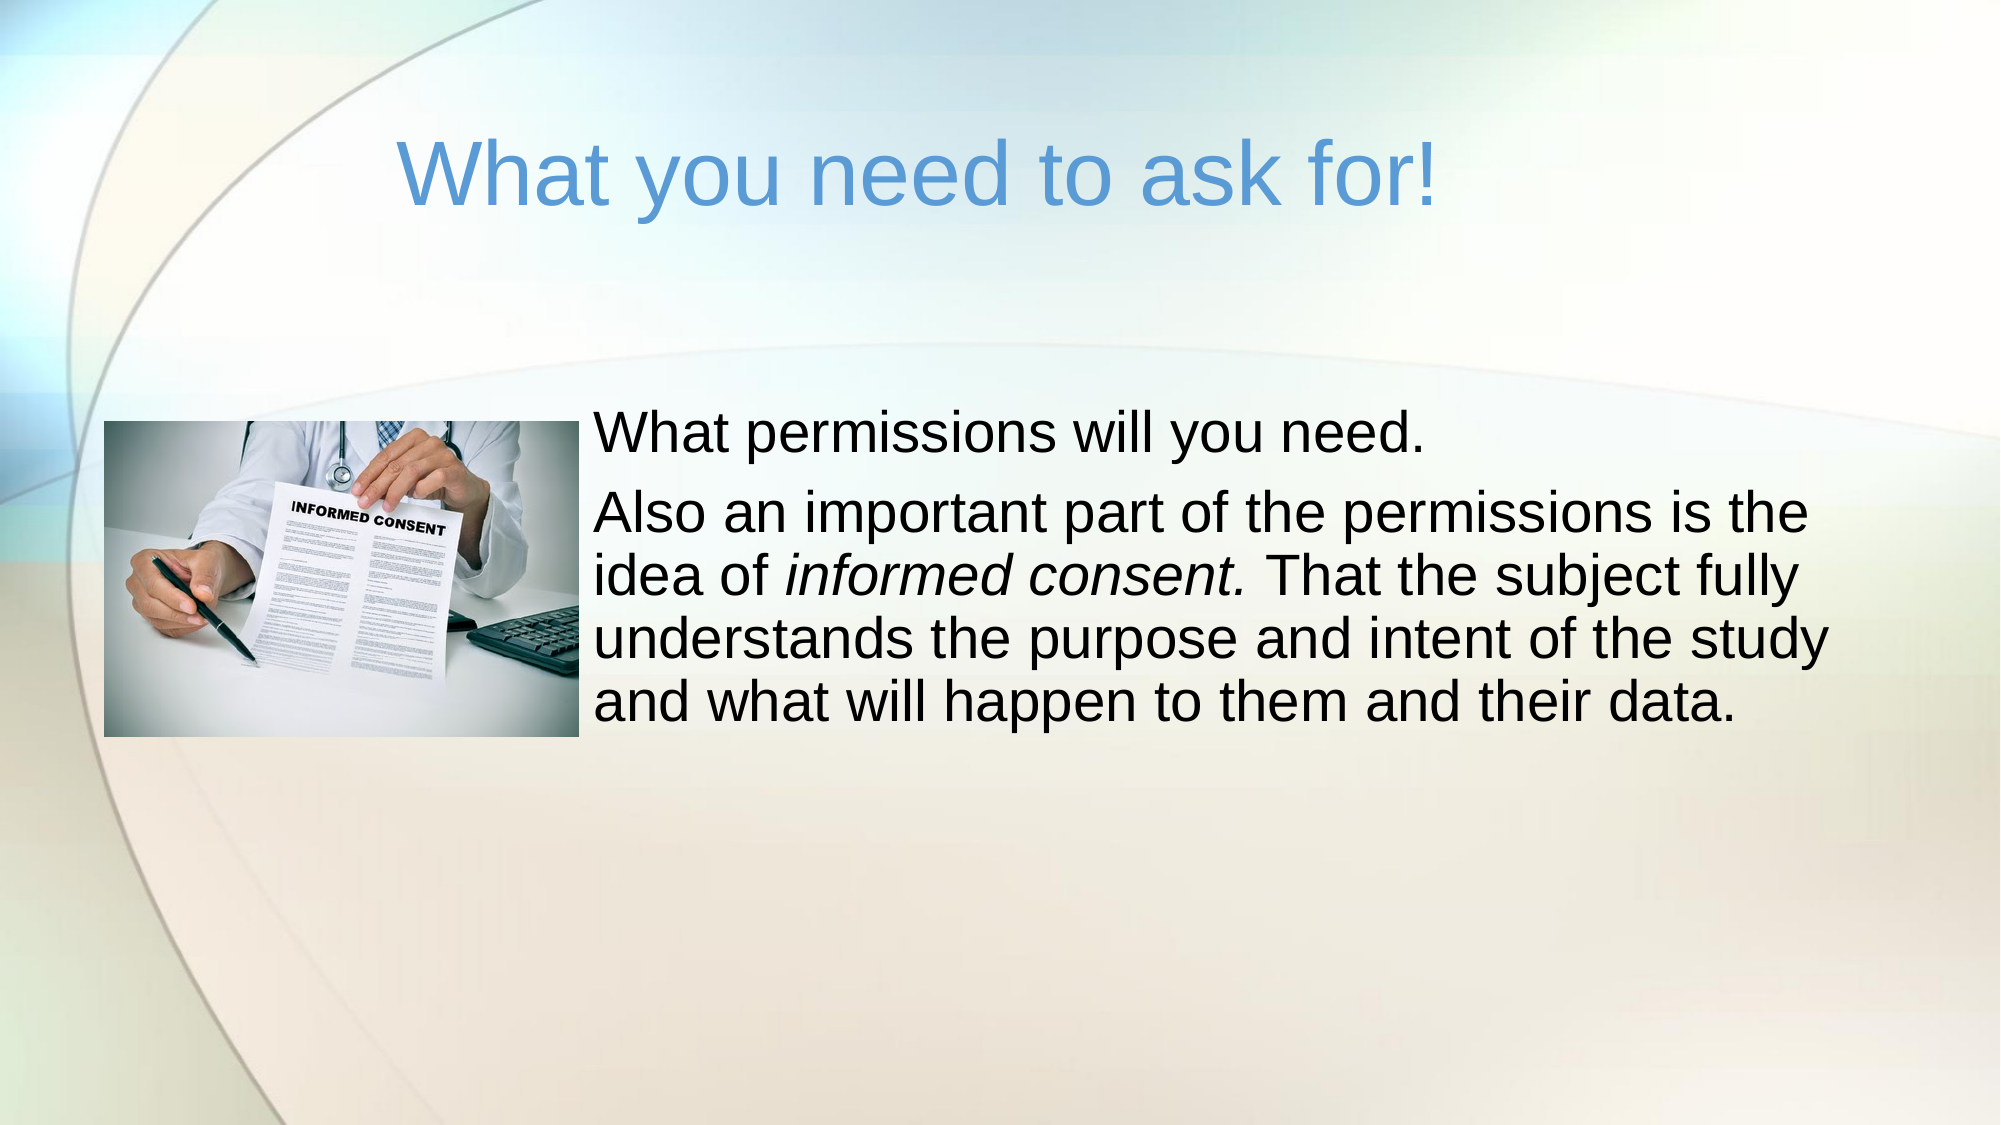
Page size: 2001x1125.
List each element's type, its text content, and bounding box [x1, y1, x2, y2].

list What permissions will you need. Also an important part of the permissions is the idea of informed consent. That the subject fully understands the purpose and intent of the study and what will happen to them and their data. [578, 394, 1850, 1109]
picture [0, 0, 2001, 1125]
title What you need to ask for! [381, 59, 1863, 278]
